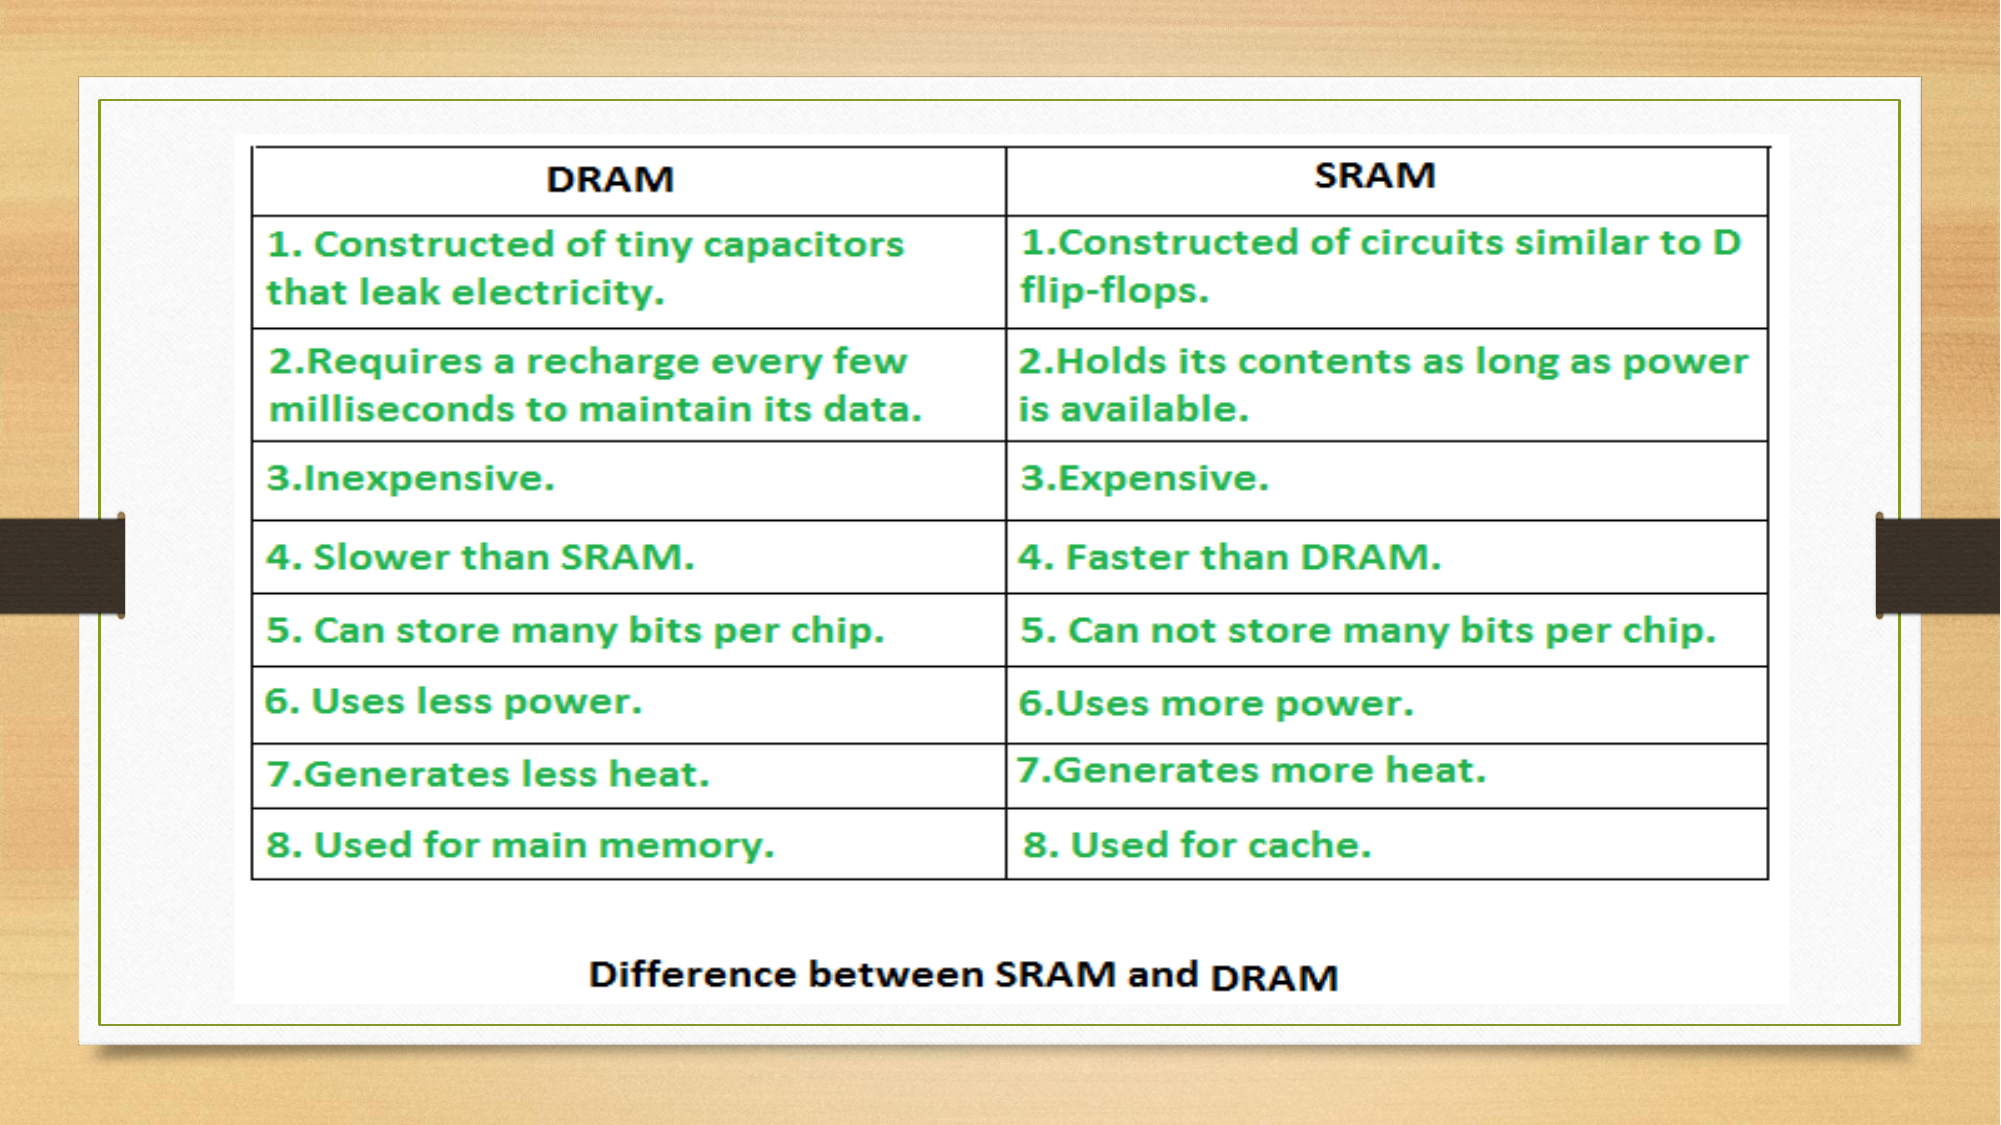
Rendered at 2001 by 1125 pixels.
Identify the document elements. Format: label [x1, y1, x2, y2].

text_box [234, 134, 1790, 1004]
picture [0, 0, 2000, 1125]
